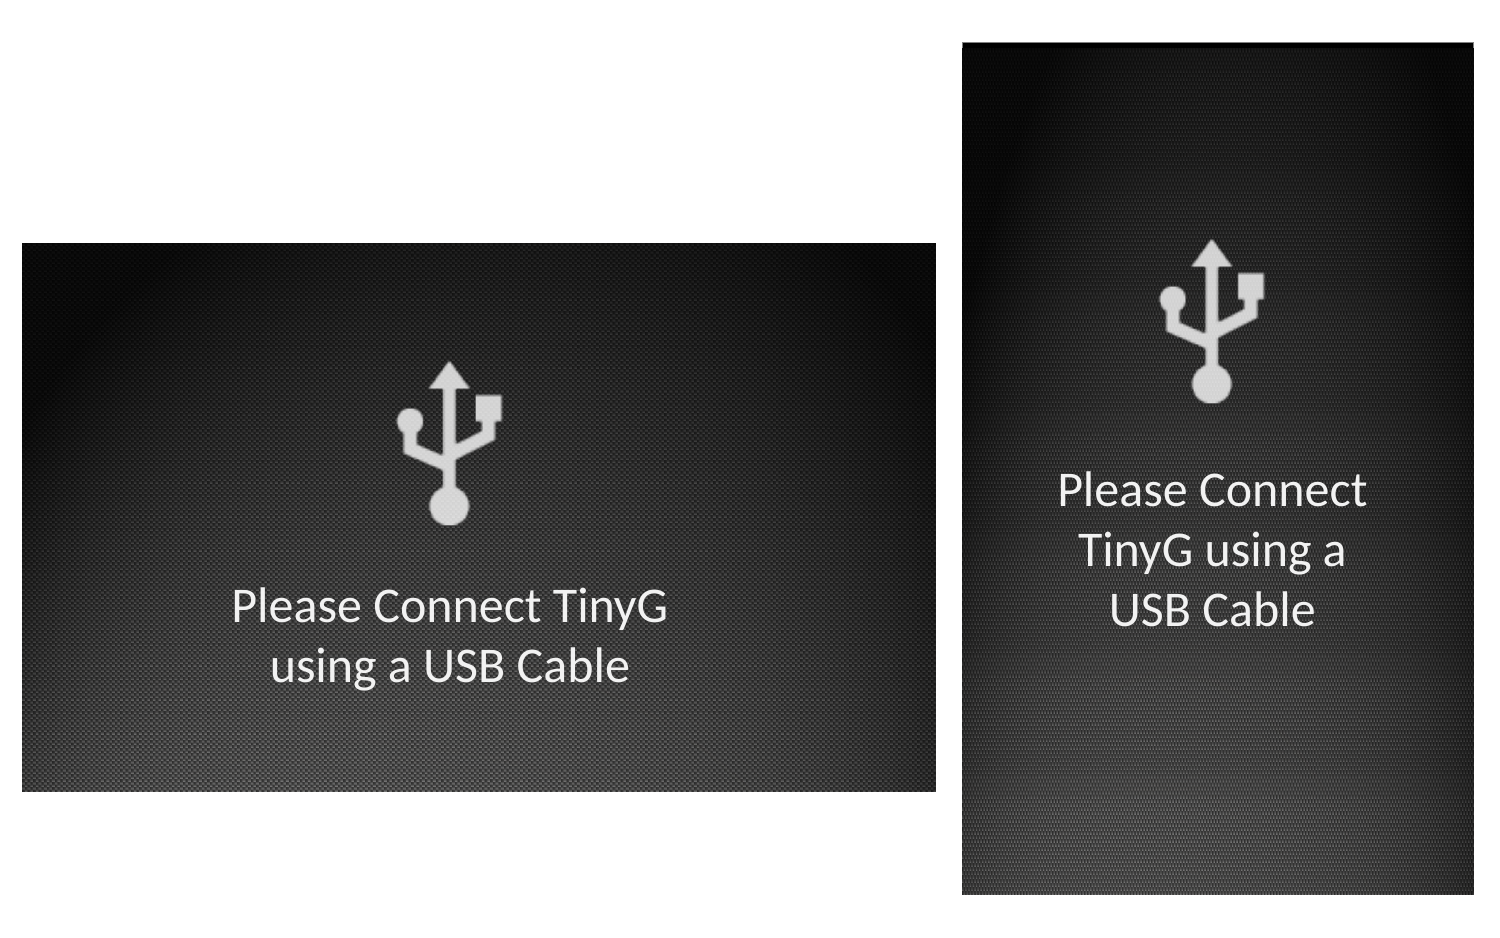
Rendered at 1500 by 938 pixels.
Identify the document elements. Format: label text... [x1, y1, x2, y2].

text_box Please Connect TinyG using a USB Cable [174, 565, 725, 701]
picture [22, 243, 936, 792]
text_box Please Connect TinyG using a USB Cable [1037, 449, 1388, 645]
picture [962, 43, 1474, 895]
